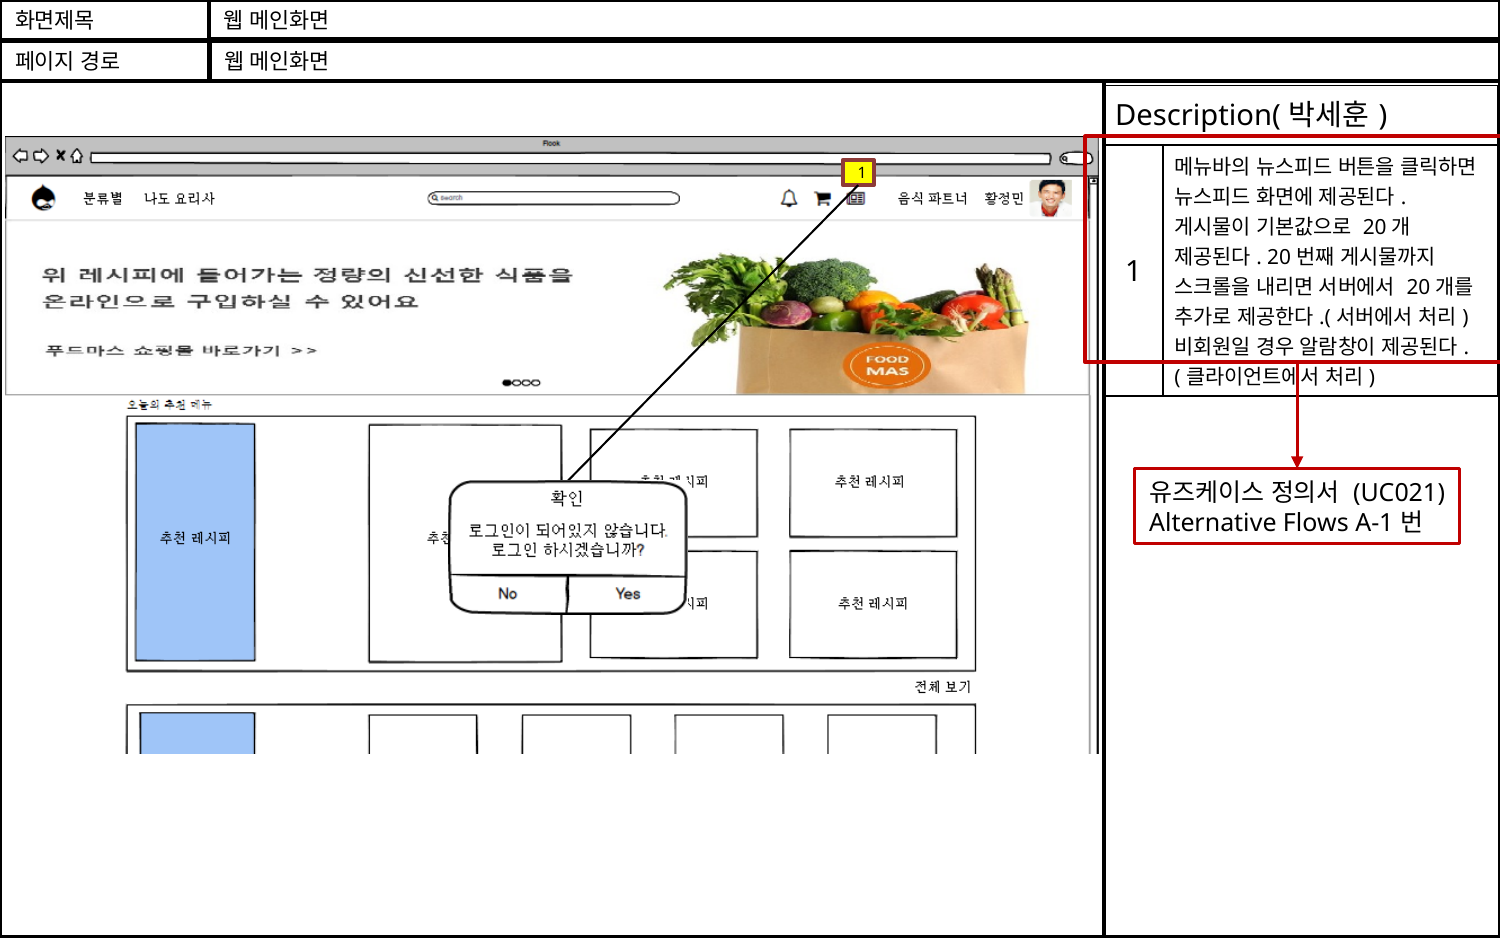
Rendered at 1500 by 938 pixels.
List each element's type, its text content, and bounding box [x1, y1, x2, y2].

text_box 웹 메인화면 [207, 0, 1500, 39]
text_box 웹 메인화면 [207, 39, 1500, 83]
text_box [0, 79, 1106, 140]
table_cell 메뉴바의 뉴스피드 버튼을 클릭하면 뉴스피드 화면에 제공된다. 게시물이 기본값으로 20개 제공된다. 20번째 게시물까지 스크롤을 내리면 서버에서 20개를 추가로 제공한다.(서버에서 처리) 비회원일 경우 알람창이 제공된다.(클라이언트에서 처리) [1299, 364, 1497, 395]
table_cell 1 [1105, 364, 1162, 395]
text_box 유즈케이스 정의서 (UC021) Alternative Flows A-1번 [1134, 468, 1460, 544]
text_box 화면제목 [0, 0, 207, 39]
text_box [567, 184, 859, 481]
table_header Description(박세훈) [1105, 86, 1497, 134]
text_box [1106, 364, 1500, 938]
text_box 페이지 경로 [0, 39, 207, 79]
picture [5, 136, 1100, 754]
text_box [0, 397, 1106, 938]
text_box [1098, 134, 1500, 364]
table_cell 메뉴바의 뉴스피드 버튼을 클릭하면 뉴스피드 화면에 제공된다. 게시물이 기본값으로 20개 제공된다. 20번째 게시물까지 스크롤을 내리면 서버에서 20개를 추가로 제공한다.(서버에서 처리) 비회원일 경우 알람창이 제공된다.(클라이언트에서 처리) [1164, 364, 1296, 395]
